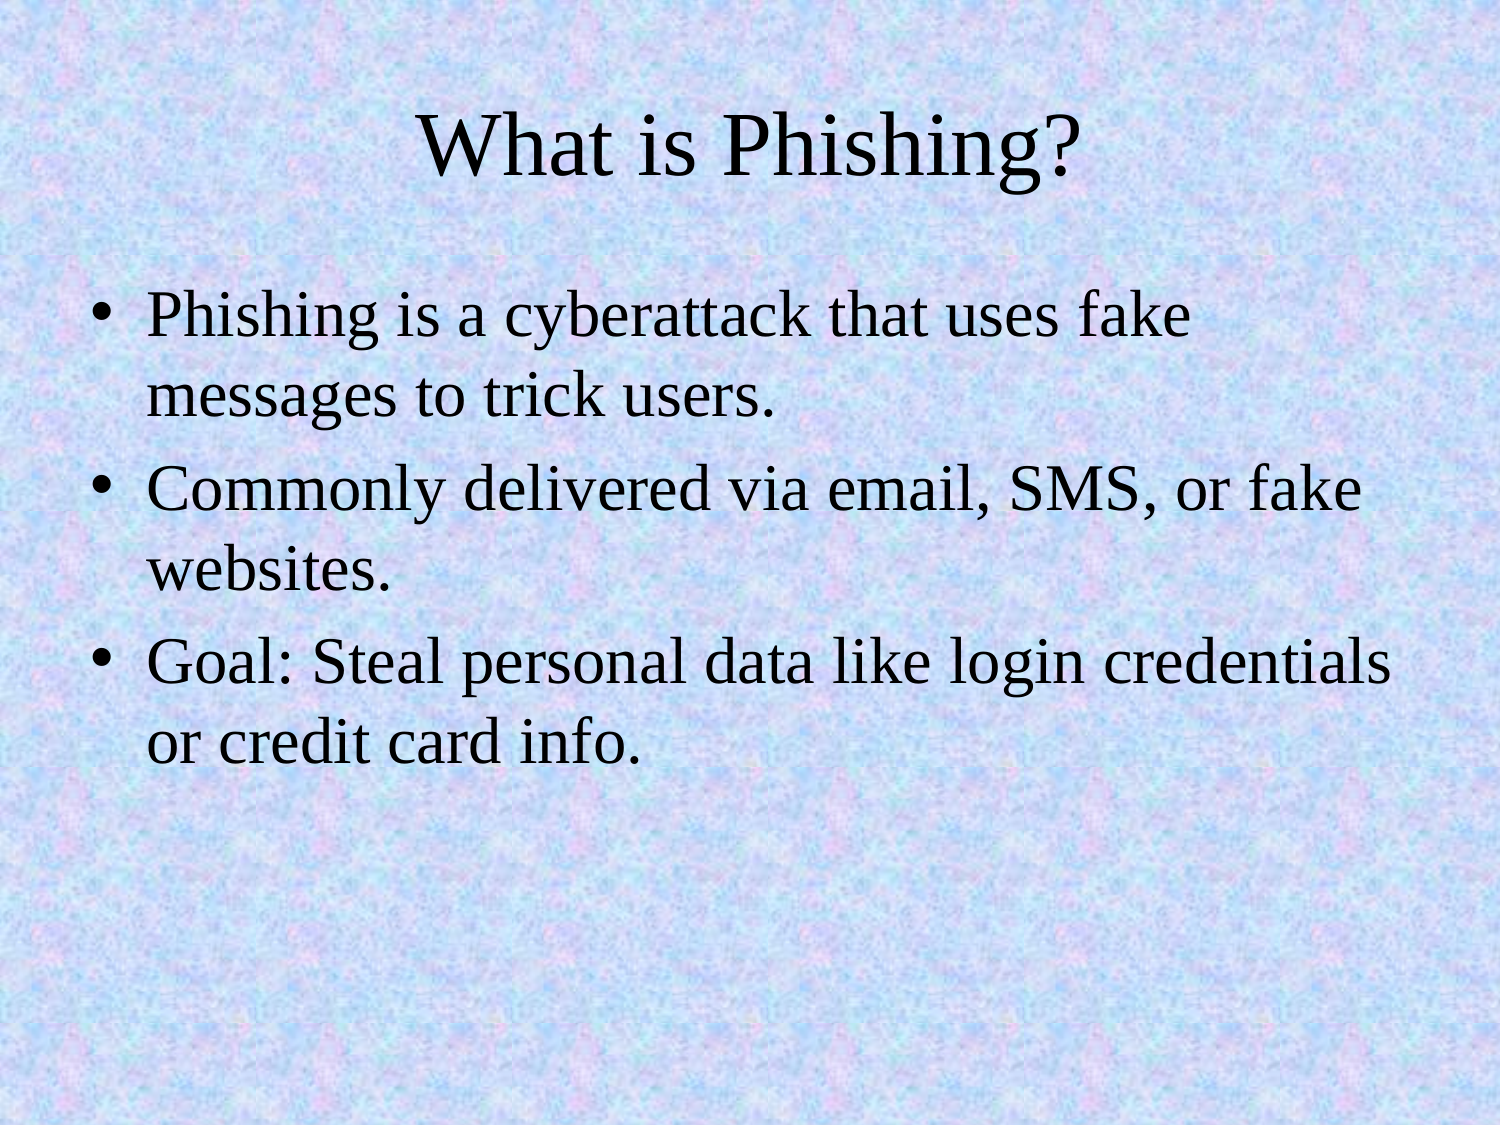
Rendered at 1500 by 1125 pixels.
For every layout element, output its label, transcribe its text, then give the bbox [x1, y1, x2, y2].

picture [0, 0, 1500, 1125]
title What is Phishing? [75, 45, 1425, 233]
list Phishing is a cyberattack that uses fake messages to trick users. Commonly delivered via email, SMS, or fake websites. Goal: Steal personal data like login credentials or credit card info. [75, 262, 1425, 1005]
